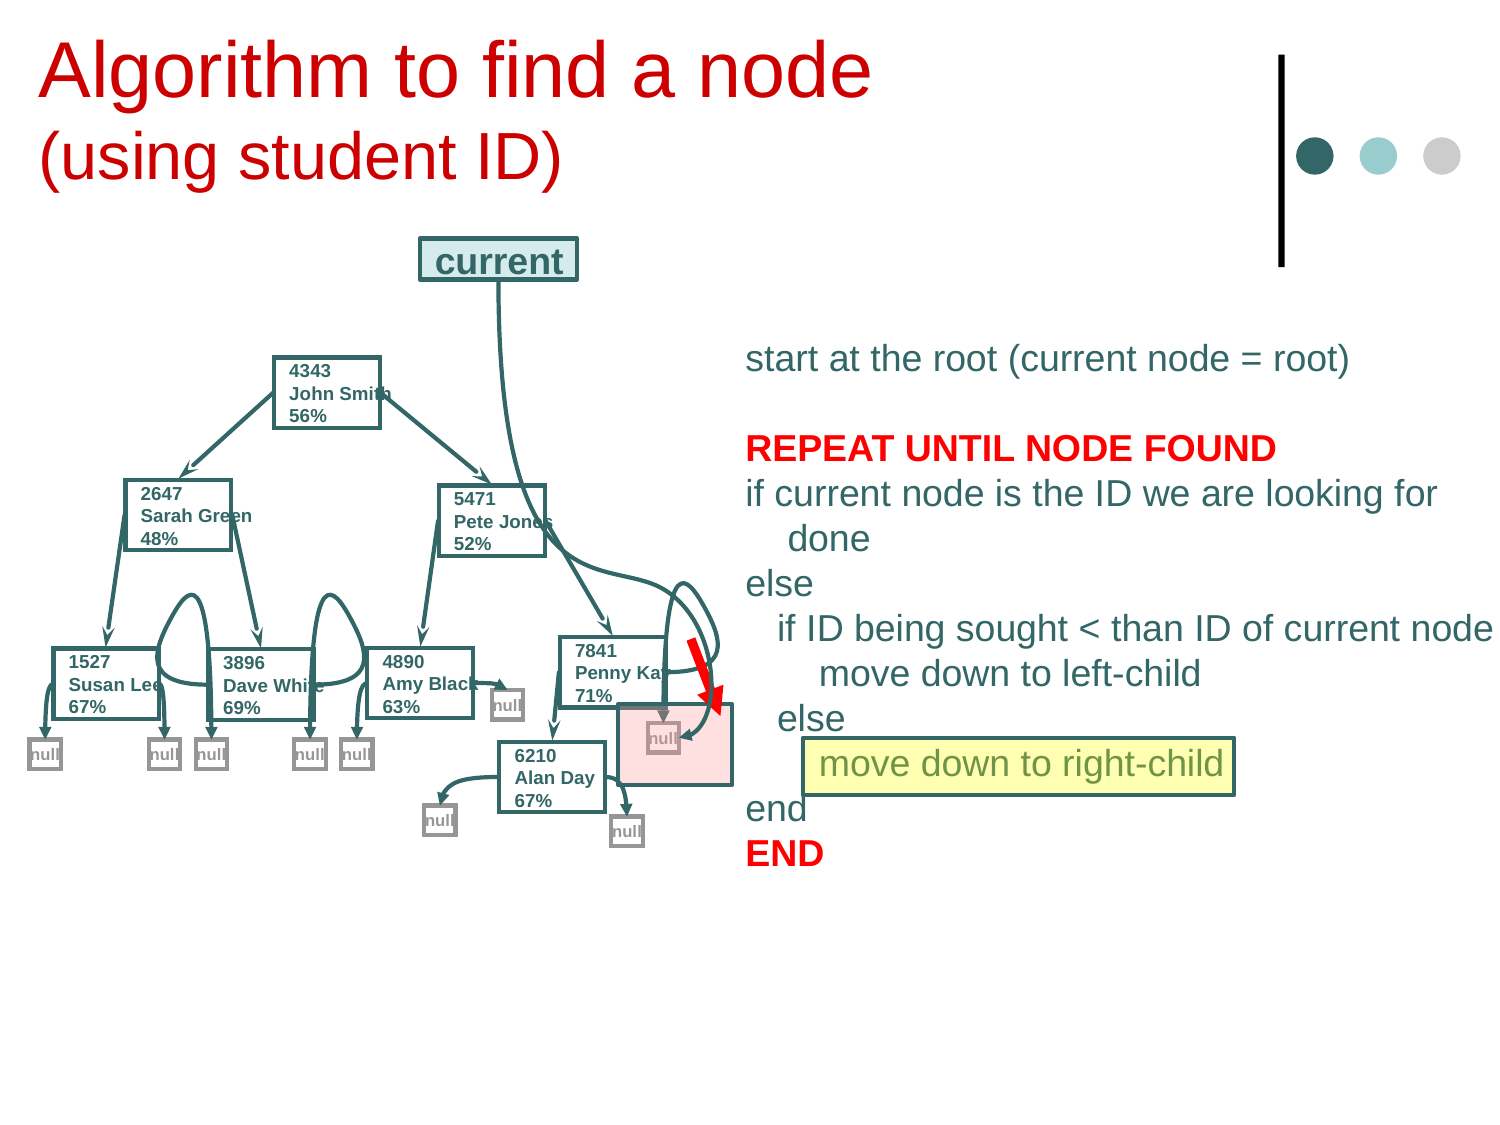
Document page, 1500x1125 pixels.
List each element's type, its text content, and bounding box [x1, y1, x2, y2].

text_box current [419, 238, 578, 280]
text_box [803, 737, 1235, 796]
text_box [29, 357, 680, 847]
text_box start at the root (current node = root) REPEAT UNTIL NODE FOUND if current node is the ID we are looking for done else if ID being sought < than ID of current node move down to left-child else move down to right-child end END [730, 326, 1500, 1016]
text_box [684, 704, 732, 786]
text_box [690, 638, 721, 717]
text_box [359, 418, 818, 600]
title Algorithm to find a node (using student ID) [23, 30, 951, 180]
